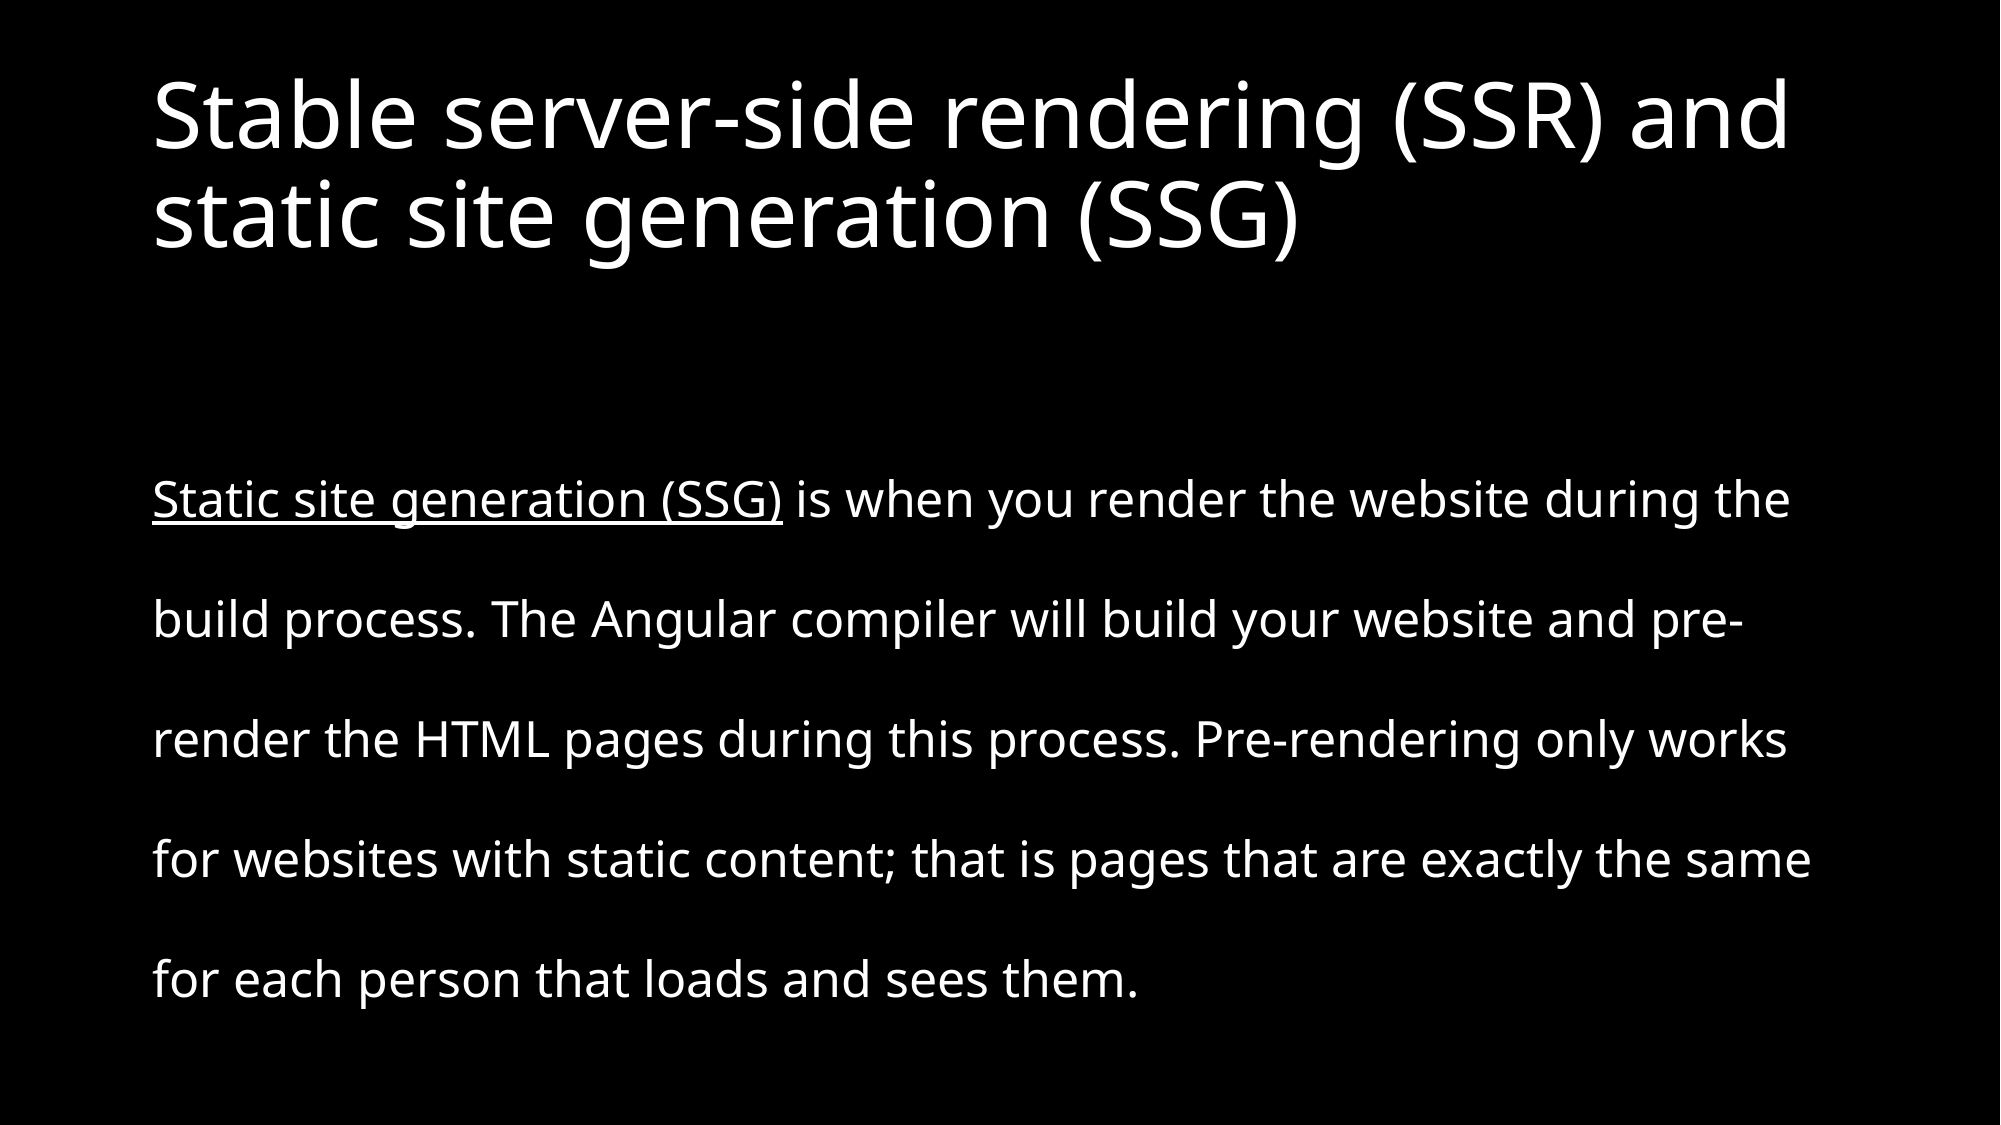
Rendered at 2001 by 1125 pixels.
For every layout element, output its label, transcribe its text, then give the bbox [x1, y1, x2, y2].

title Stable server-side rendering (SSR) and static site generation (SSG) [137, 59, 1863, 278]
list Static site generation (SSG) is when you render the website during the build process. The Angular compiler will build your website and pre-render the HTML pages during this process. Pre-rendering only works for websites with static content; that is pages that are exactly the same for each person that loads and sees them. [137, 399, 1863, 1114]
